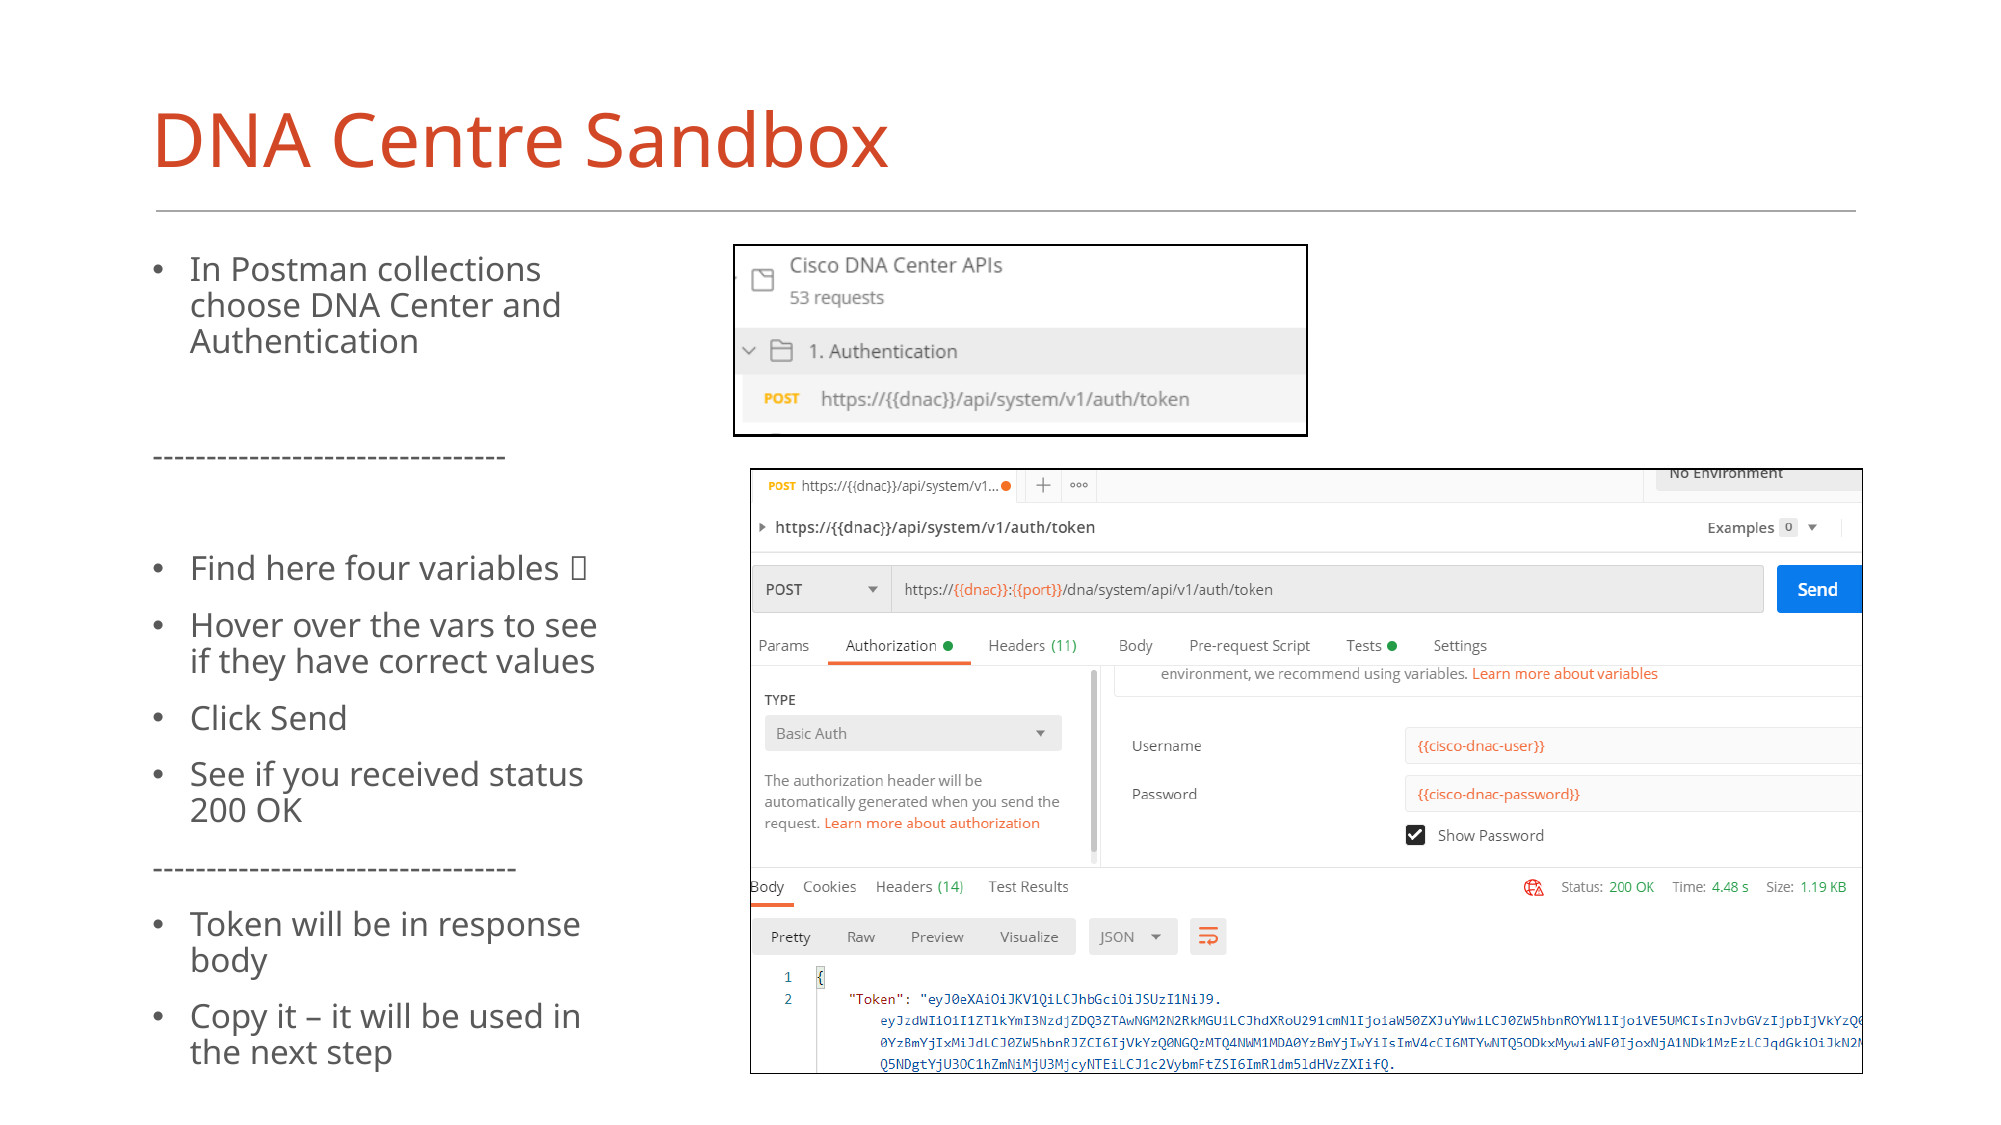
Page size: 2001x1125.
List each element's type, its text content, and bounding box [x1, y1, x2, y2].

picture [734, 245, 1307, 435]
title DNA Centre Sandbox [136, 75, 1862, 211]
text_box In Postman collections choose DNA Center and Authentication --------------------------------- Find here four variables  Hover over the vars to see if they have correct values Click Send See if you received status 200 OK ---------------------------------- Token will be in response body Copy it – it will be used in the next step [137, 245, 626, 1090]
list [750, 469, 1862, 1074]
